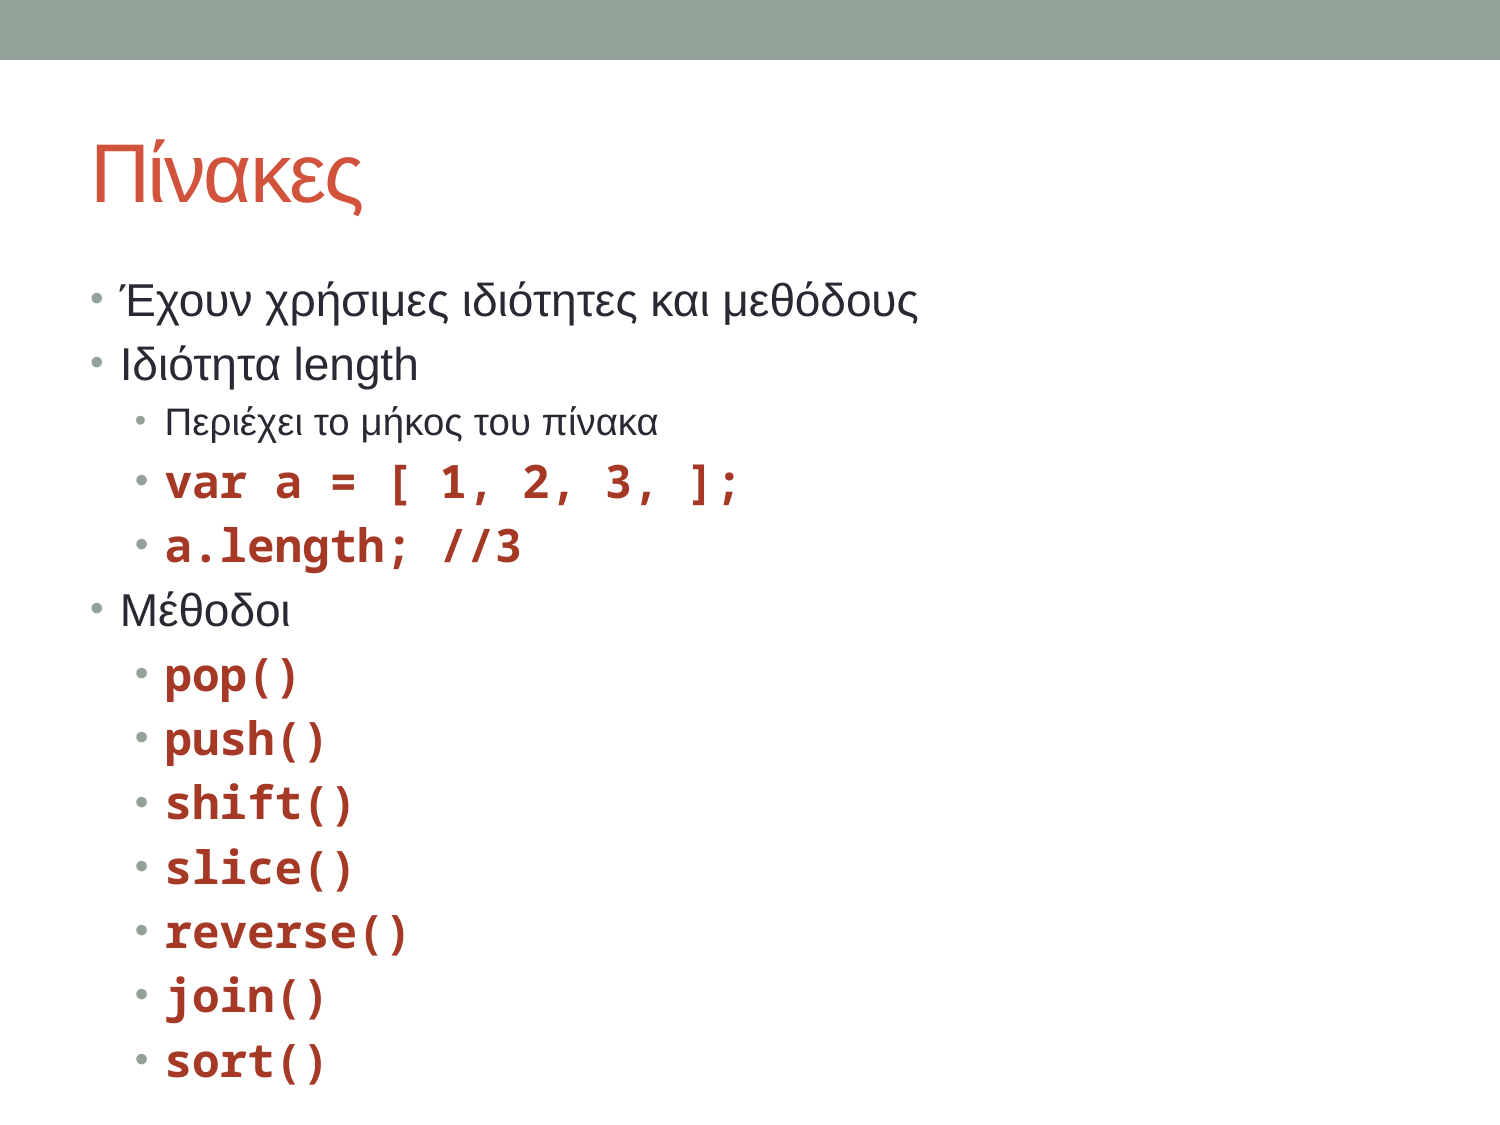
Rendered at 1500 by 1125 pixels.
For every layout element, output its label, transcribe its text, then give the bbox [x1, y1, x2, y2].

list Έχουν χρήσιμες ιδιότητες και μεθόδους Ιδιότητα length Περιέχει το μήκος του πίνακα var a = [ 1, 2, 3, ]; a.length; //3 Μέθοδοι pop() push() shift() slice() reverse() join() sort() [75, 262, 1425, 1094]
title Πίνακες [75, 87, 1425, 250]
